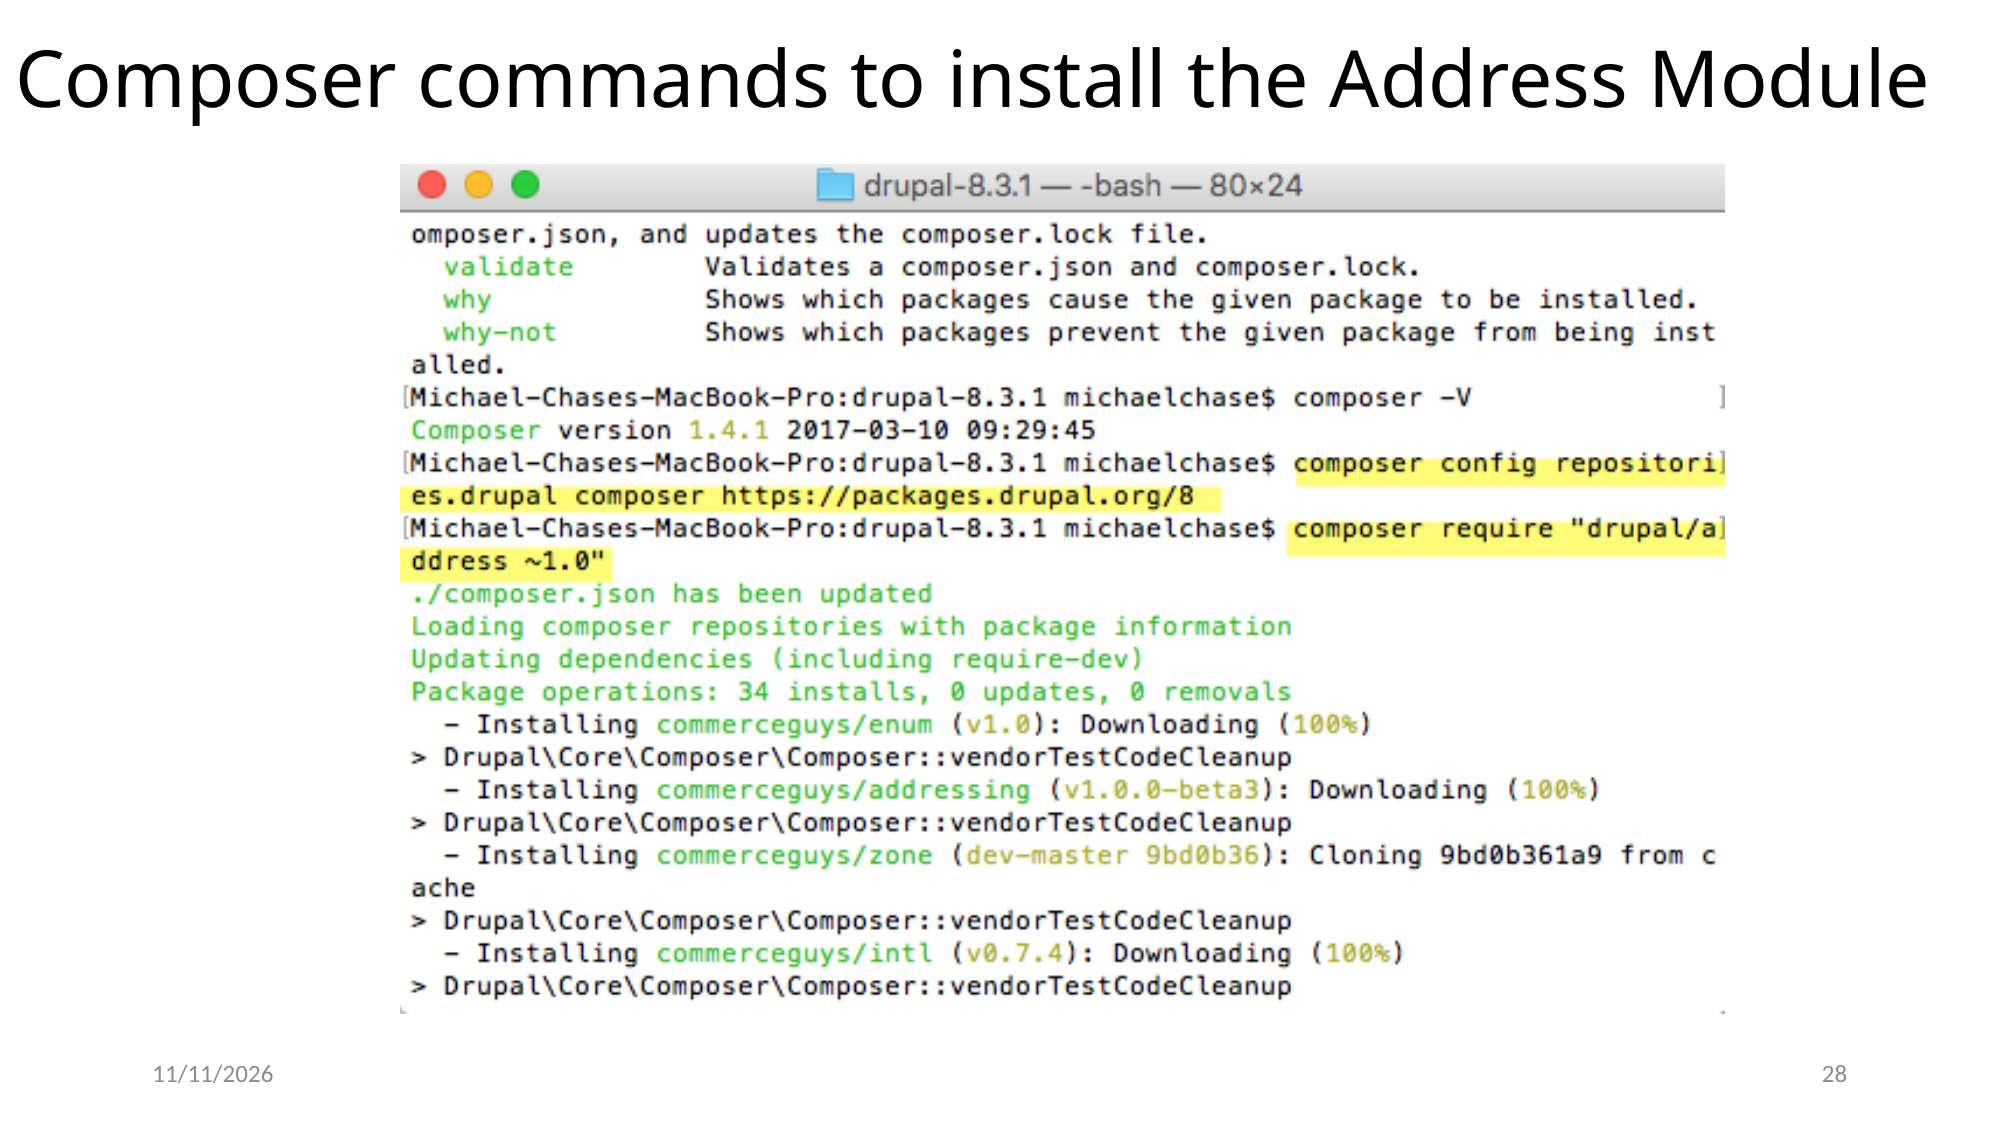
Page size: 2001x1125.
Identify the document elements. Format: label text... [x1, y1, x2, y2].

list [400, 164, 1725, 1014]
slide_number 28 [1412, 1042, 1863, 1103]
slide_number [137, 1042, 588, 1103]
title Composer commands to install the Address Module [0, 0, 2000, 165]
